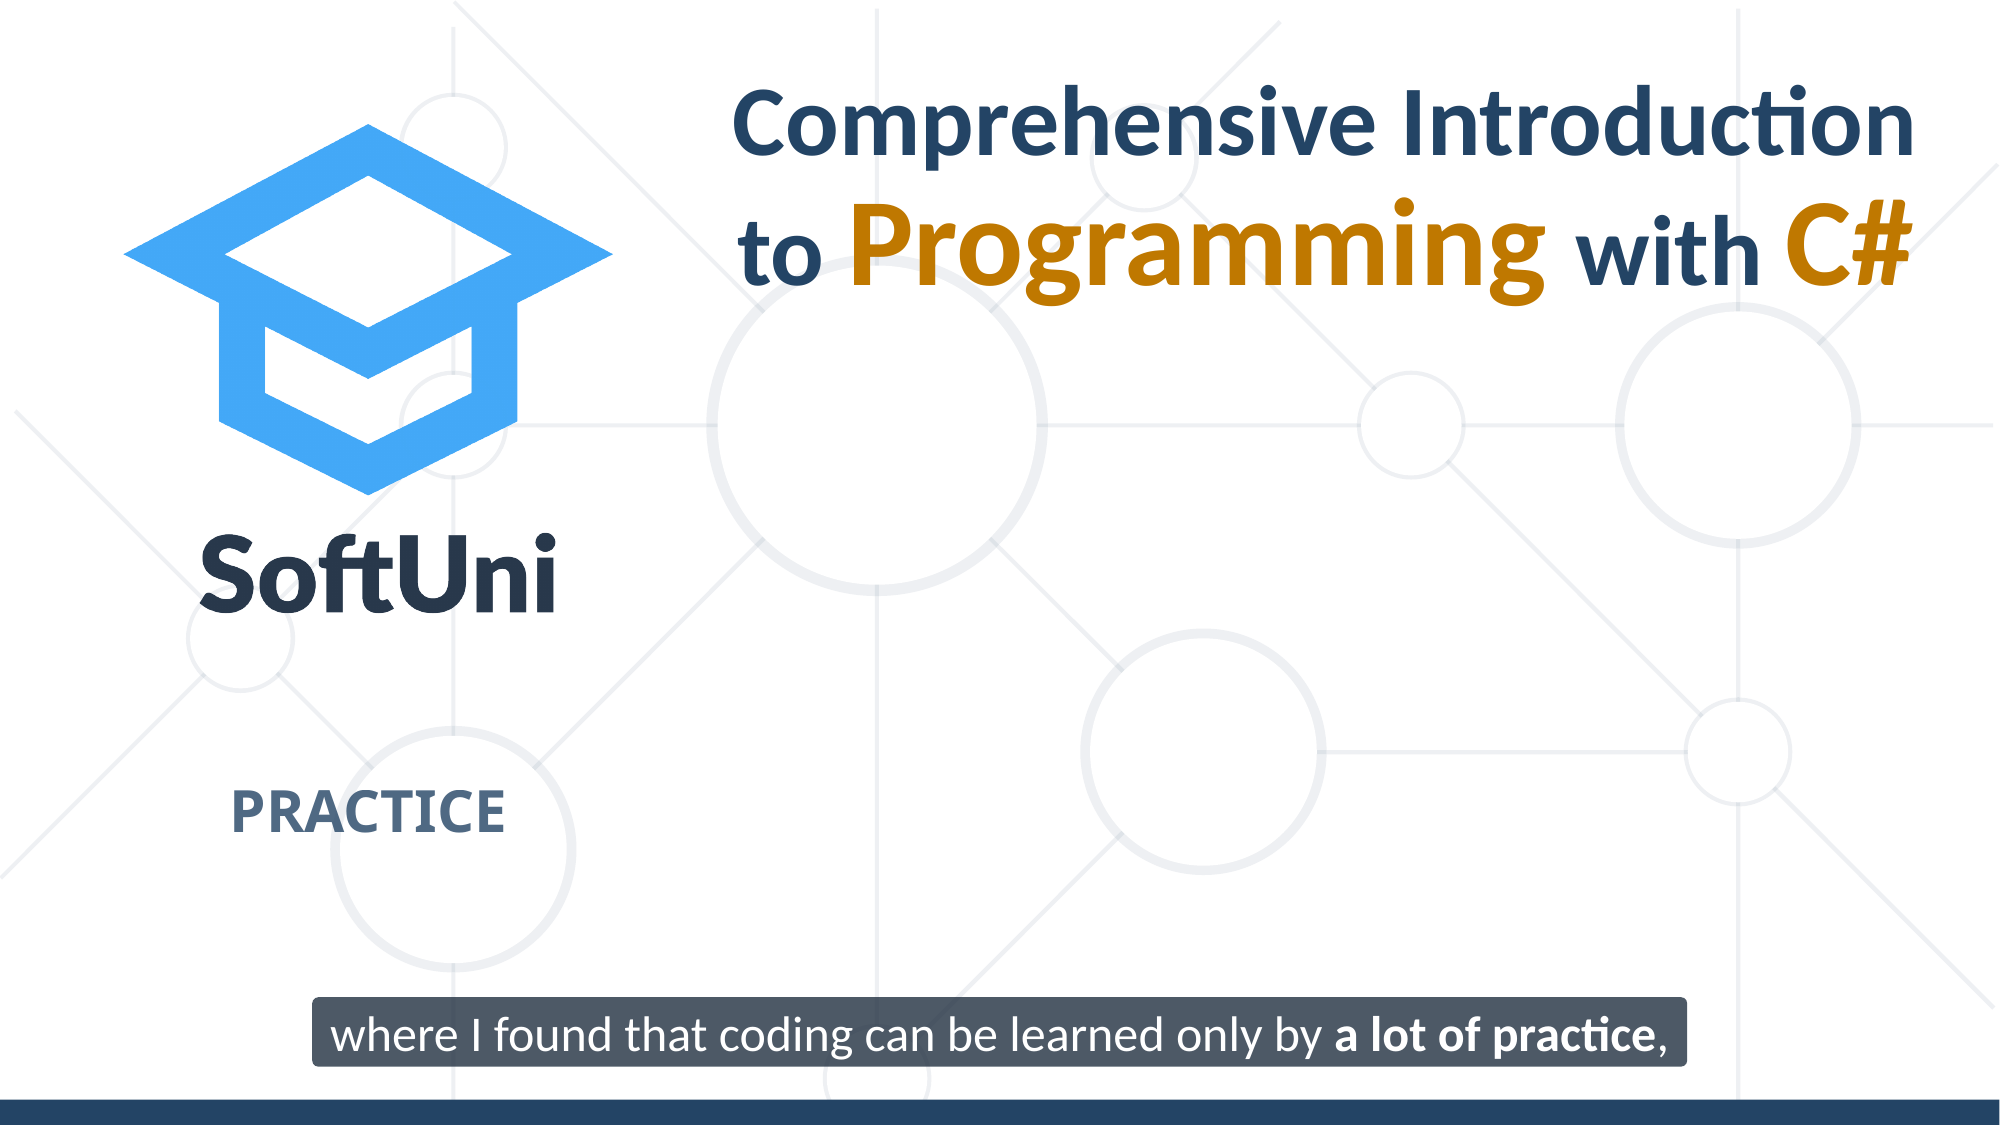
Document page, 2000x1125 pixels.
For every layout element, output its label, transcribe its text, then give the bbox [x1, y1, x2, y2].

text_box practice [205, 749, 531, 863]
text_box Comprehensive Introduction to Programming with C# [718, 62, 1934, 320]
text_box where I found that coding can be learned only by a lot of practice, [312, 997, 1688, 1067]
picture [86, 87, 650, 651]
